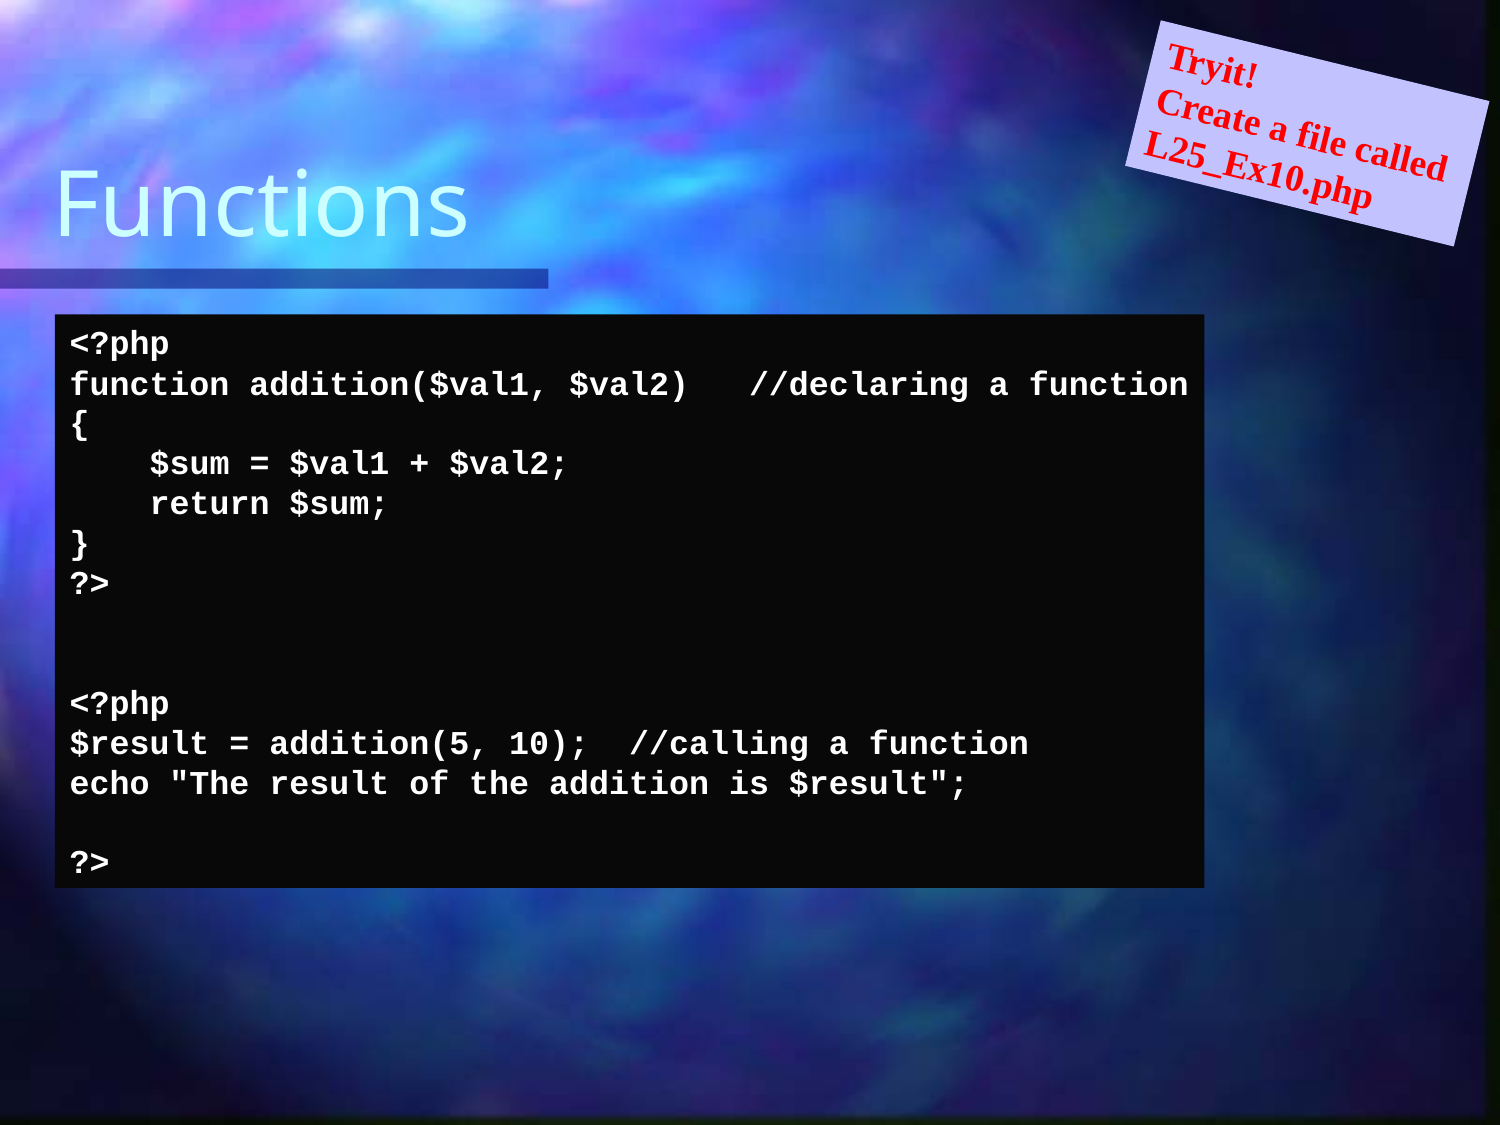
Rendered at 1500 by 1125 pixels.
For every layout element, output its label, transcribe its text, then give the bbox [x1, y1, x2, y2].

text_box Tryit! Create a file called L25_Ex10.php [1125, 20, 1490, 247]
text_box <?php function addition($val1, $val2) //declaring a function { $sum = $val1 + $val2; return $sum; } ?> <?php $result = addition(5, 10); //calling a function echo "The result of the addition is $result"; ?> [54, 314, 1205, 888]
title Functions [37, 74, 1313, 263]
picture [0, 0, 1500, 1125]
